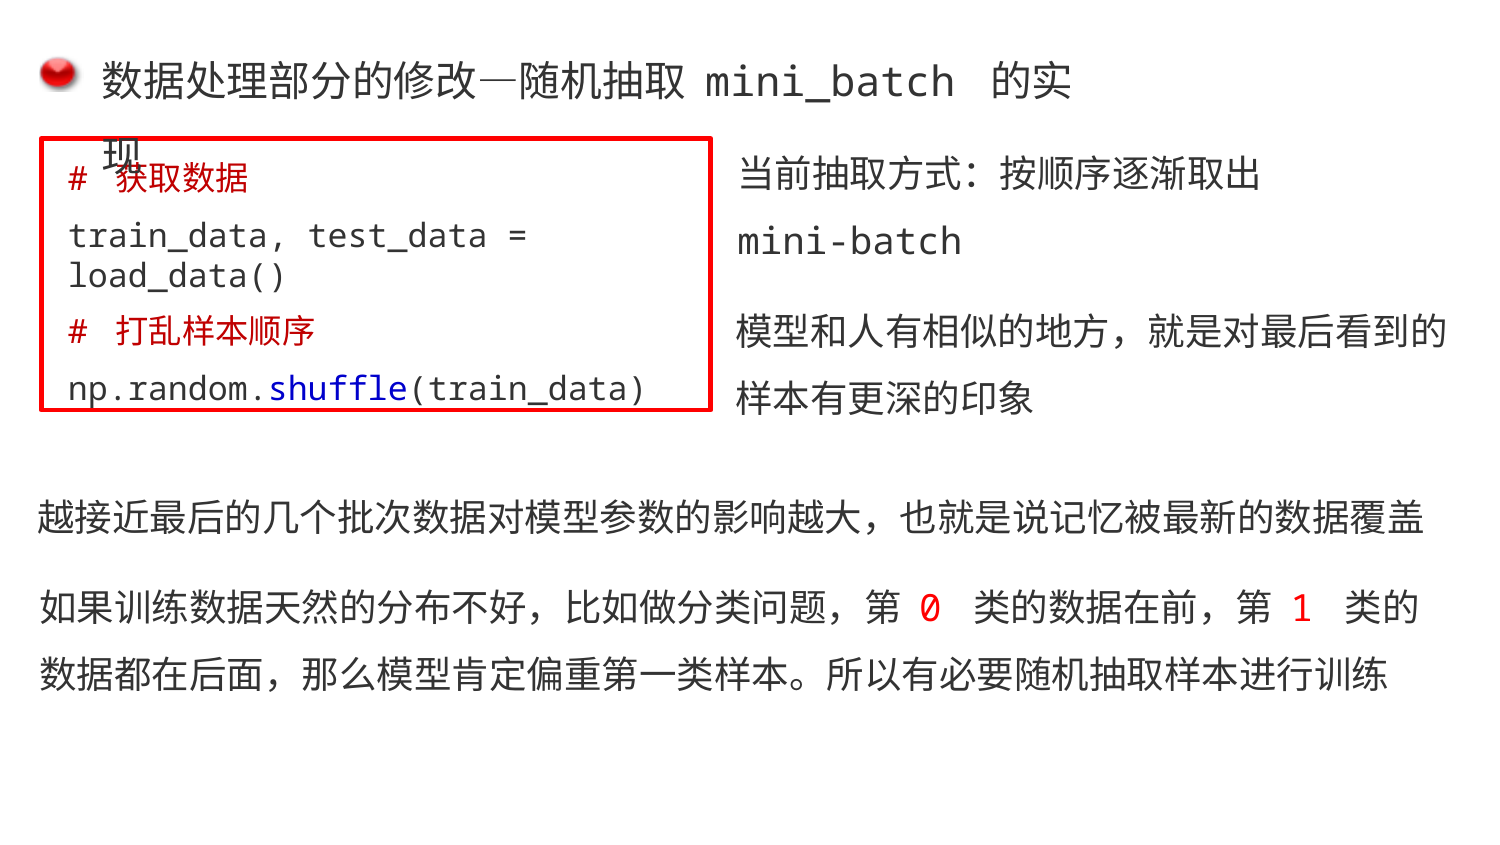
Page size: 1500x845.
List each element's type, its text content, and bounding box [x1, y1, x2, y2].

text_box 数据处理部分的修改—随机抽取 mini_batch 的实现 [86, 22, 1105, 187]
text_box 越接近最后的几个批次数据对模型参数的影响越大，也就是说记忆被最新的数据覆盖 [22, 464, 1454, 547]
text_box 当前抽取方式：按顺序逐渐取出 mini-batch [722, 119, 1359, 270]
text_box [41, 138, 711, 411]
text_box # 获取数据 train_data, test_data = load_data() # 打乱样本顺序 np.random.shuffle(train_data) [53, 411, 688, 415]
text_box 如果训练数据天然的分布不好，比如做分类问题，第 0 类的数据在前，第 1 类的数据都在后面，那么模型肯定偏重第一类样本。所以有必要随机抽取样本进行训练 [24, 553, 1437, 704]
picture [39, 54, 84, 92]
text_box 模型和人有相似的地方，就是对最后看到的样本有更深的印象 [720, 277, 1488, 428]
